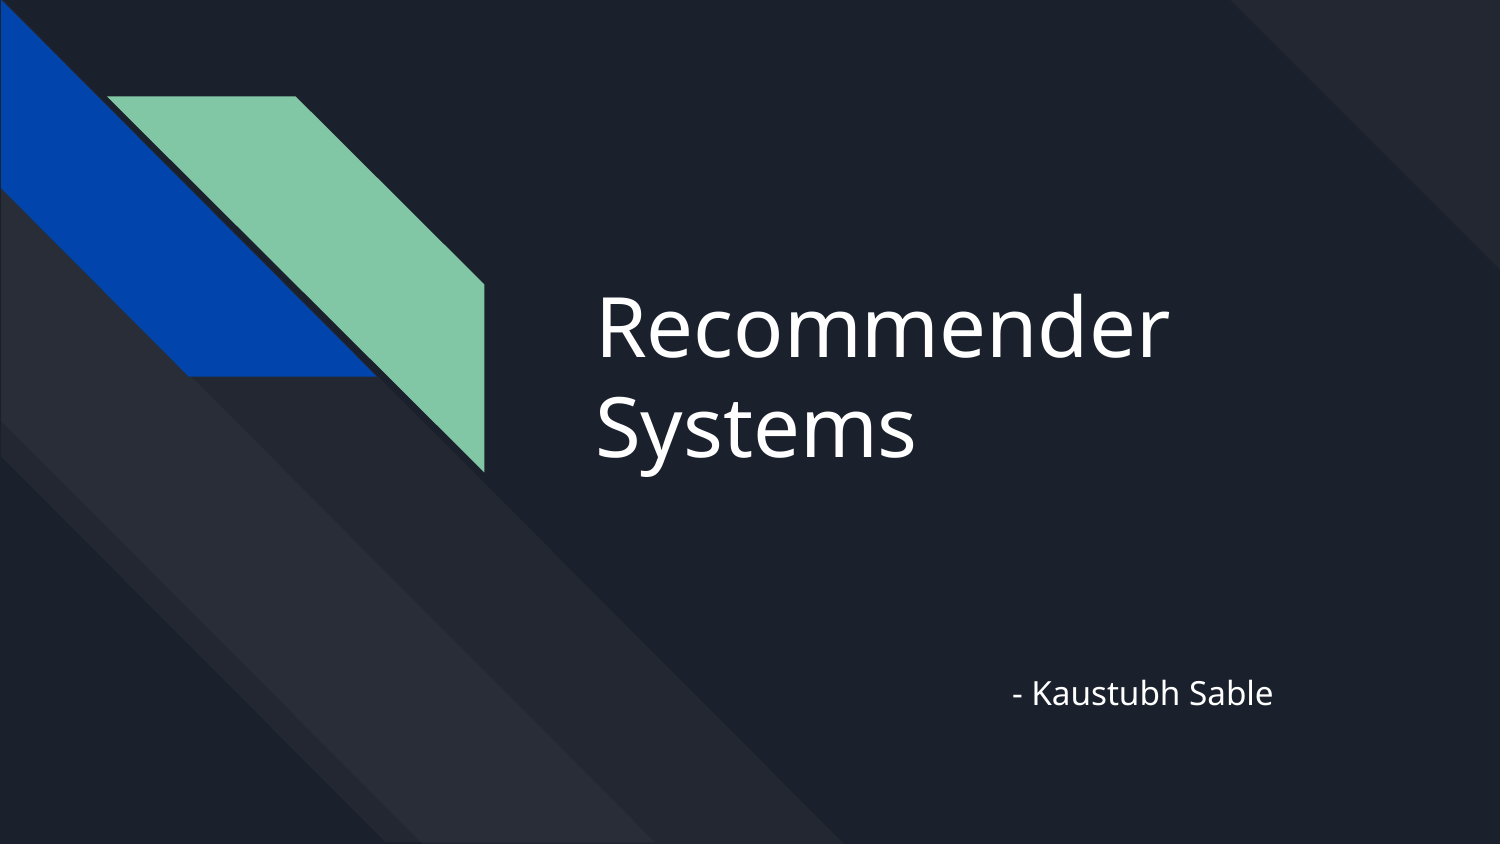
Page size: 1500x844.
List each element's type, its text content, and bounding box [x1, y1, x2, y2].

subtitle - Kaustubh Sable [847, 657, 1417, 741]
title Recommender Systems [580, 258, 1404, 518]
